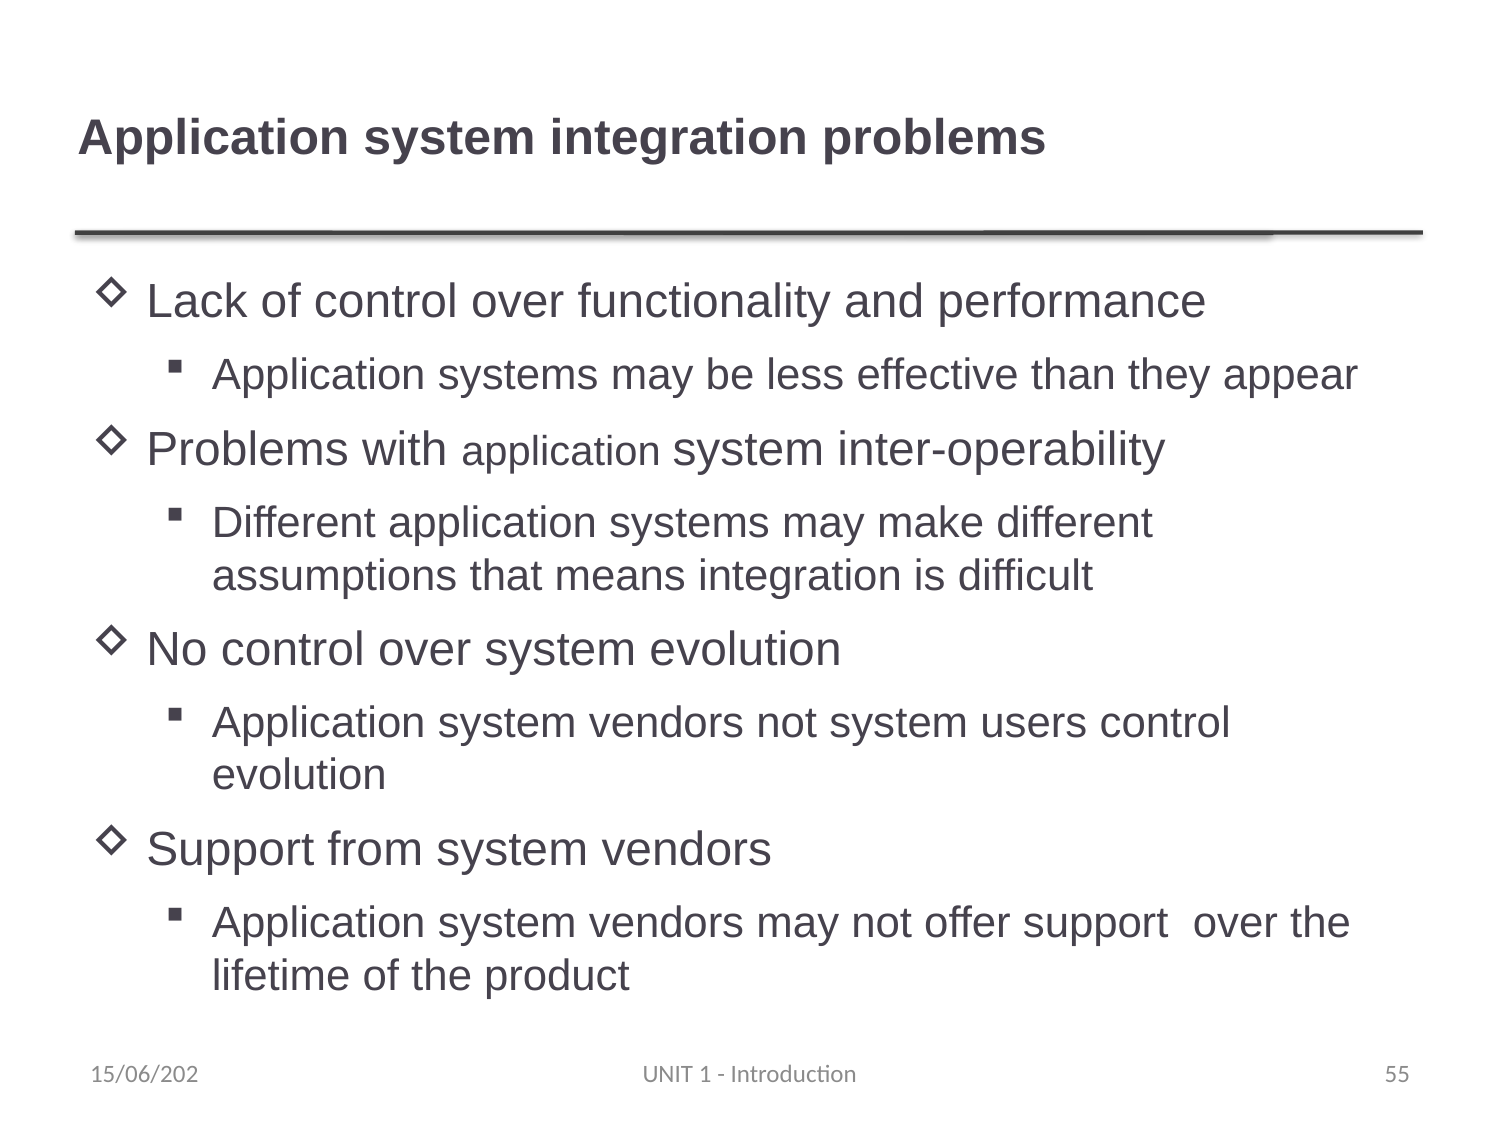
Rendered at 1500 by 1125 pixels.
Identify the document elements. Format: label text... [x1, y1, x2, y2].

title Application system integration problems [62, 42, 1407, 226]
slide_number 55 [1074, 1042, 1425, 1103]
footer UNIT 1 - Introduction [512, 1042, 988, 1103]
list Lack of control over functionality and performance Application systems may be less effective than they appear Problems with application system inter-operability Different application systems may make different assumptions that means integration is difficult No control over system evolution Application system vendors not system users control evolution Support from system vendors Application system vendors may not offer support over the lifetime of the product [75, 262, 1425, 1005]
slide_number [75, 1042, 425, 1103]
